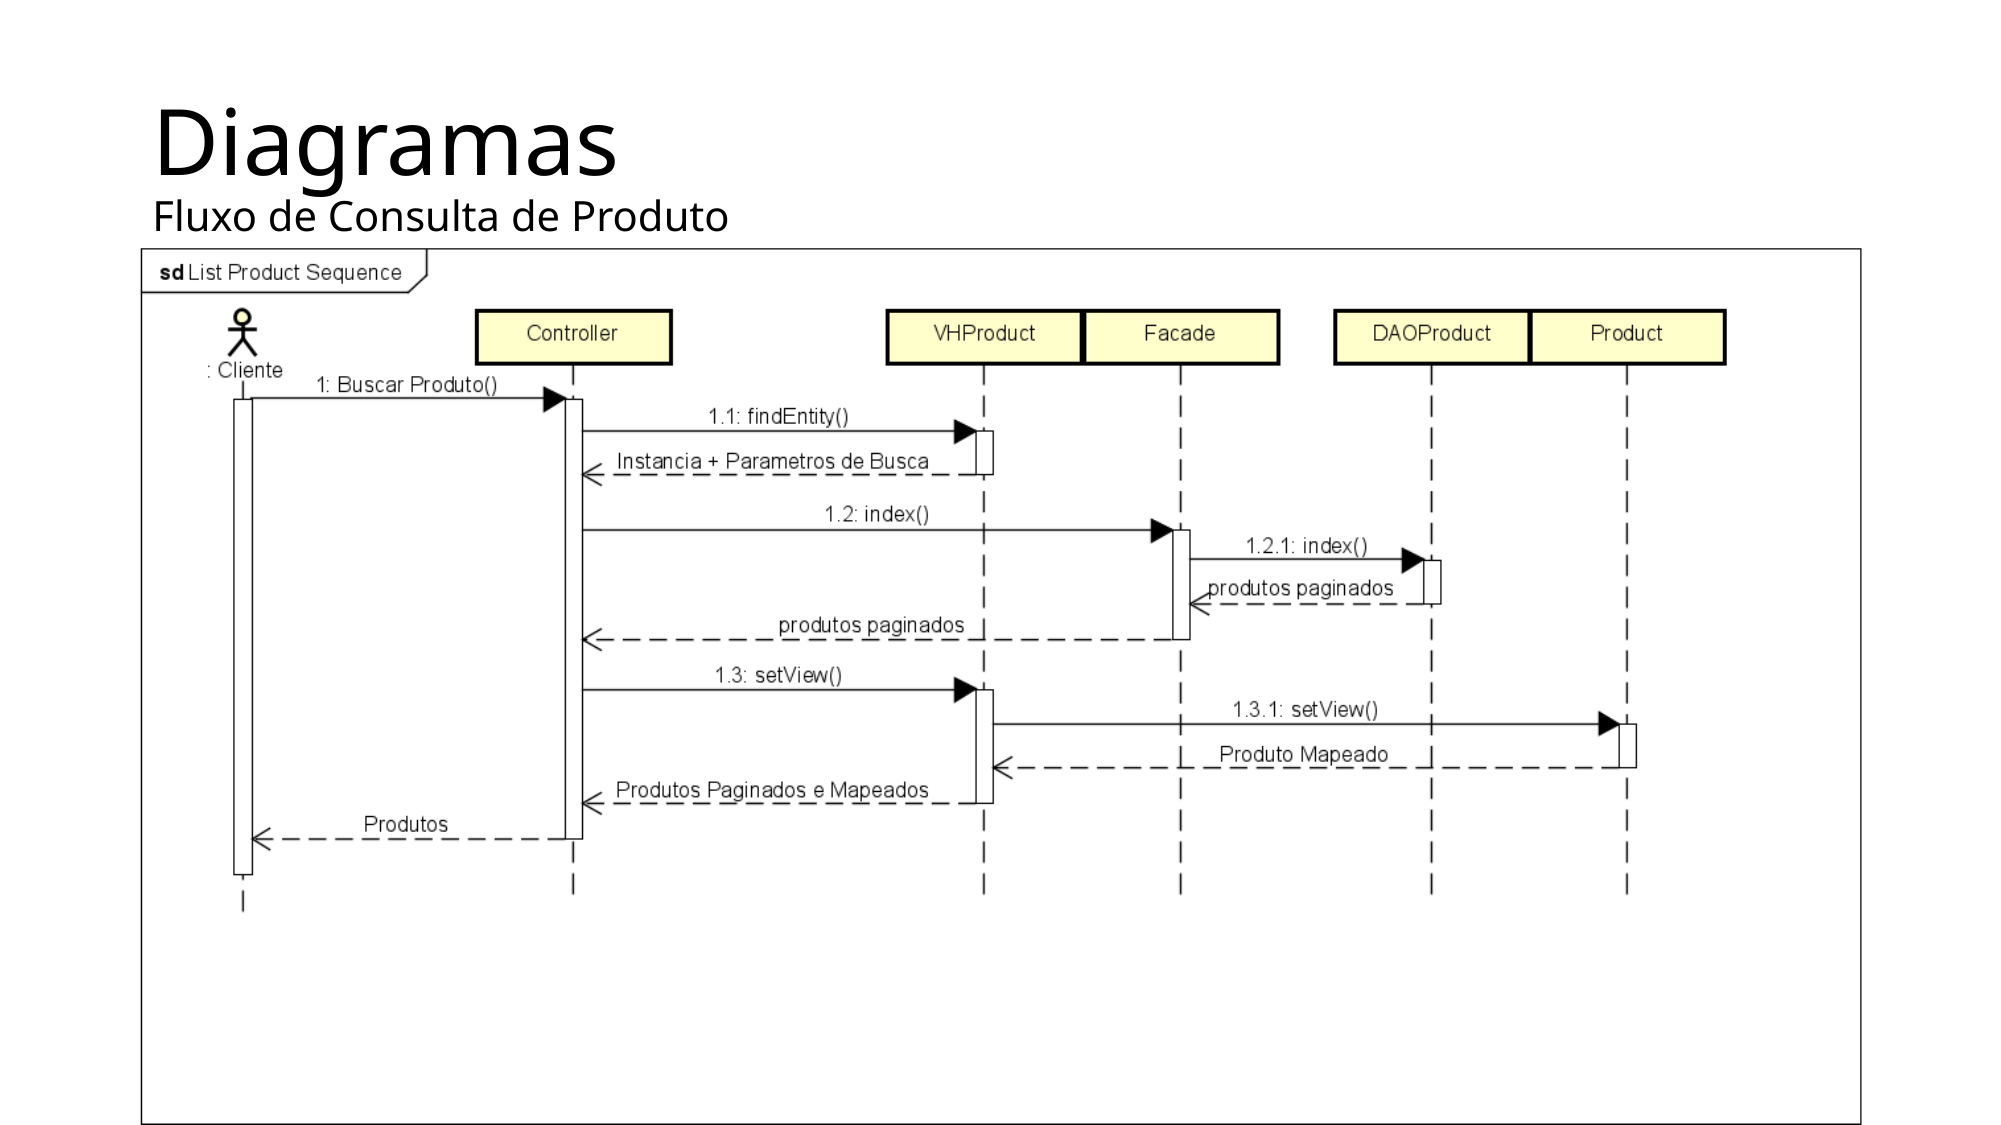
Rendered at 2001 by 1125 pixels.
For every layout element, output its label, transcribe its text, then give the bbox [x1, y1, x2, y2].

title Diagramas Fluxo de Consulta de Produto [137, 59, 1863, 247]
picture [137, 247, 1863, 1125]
